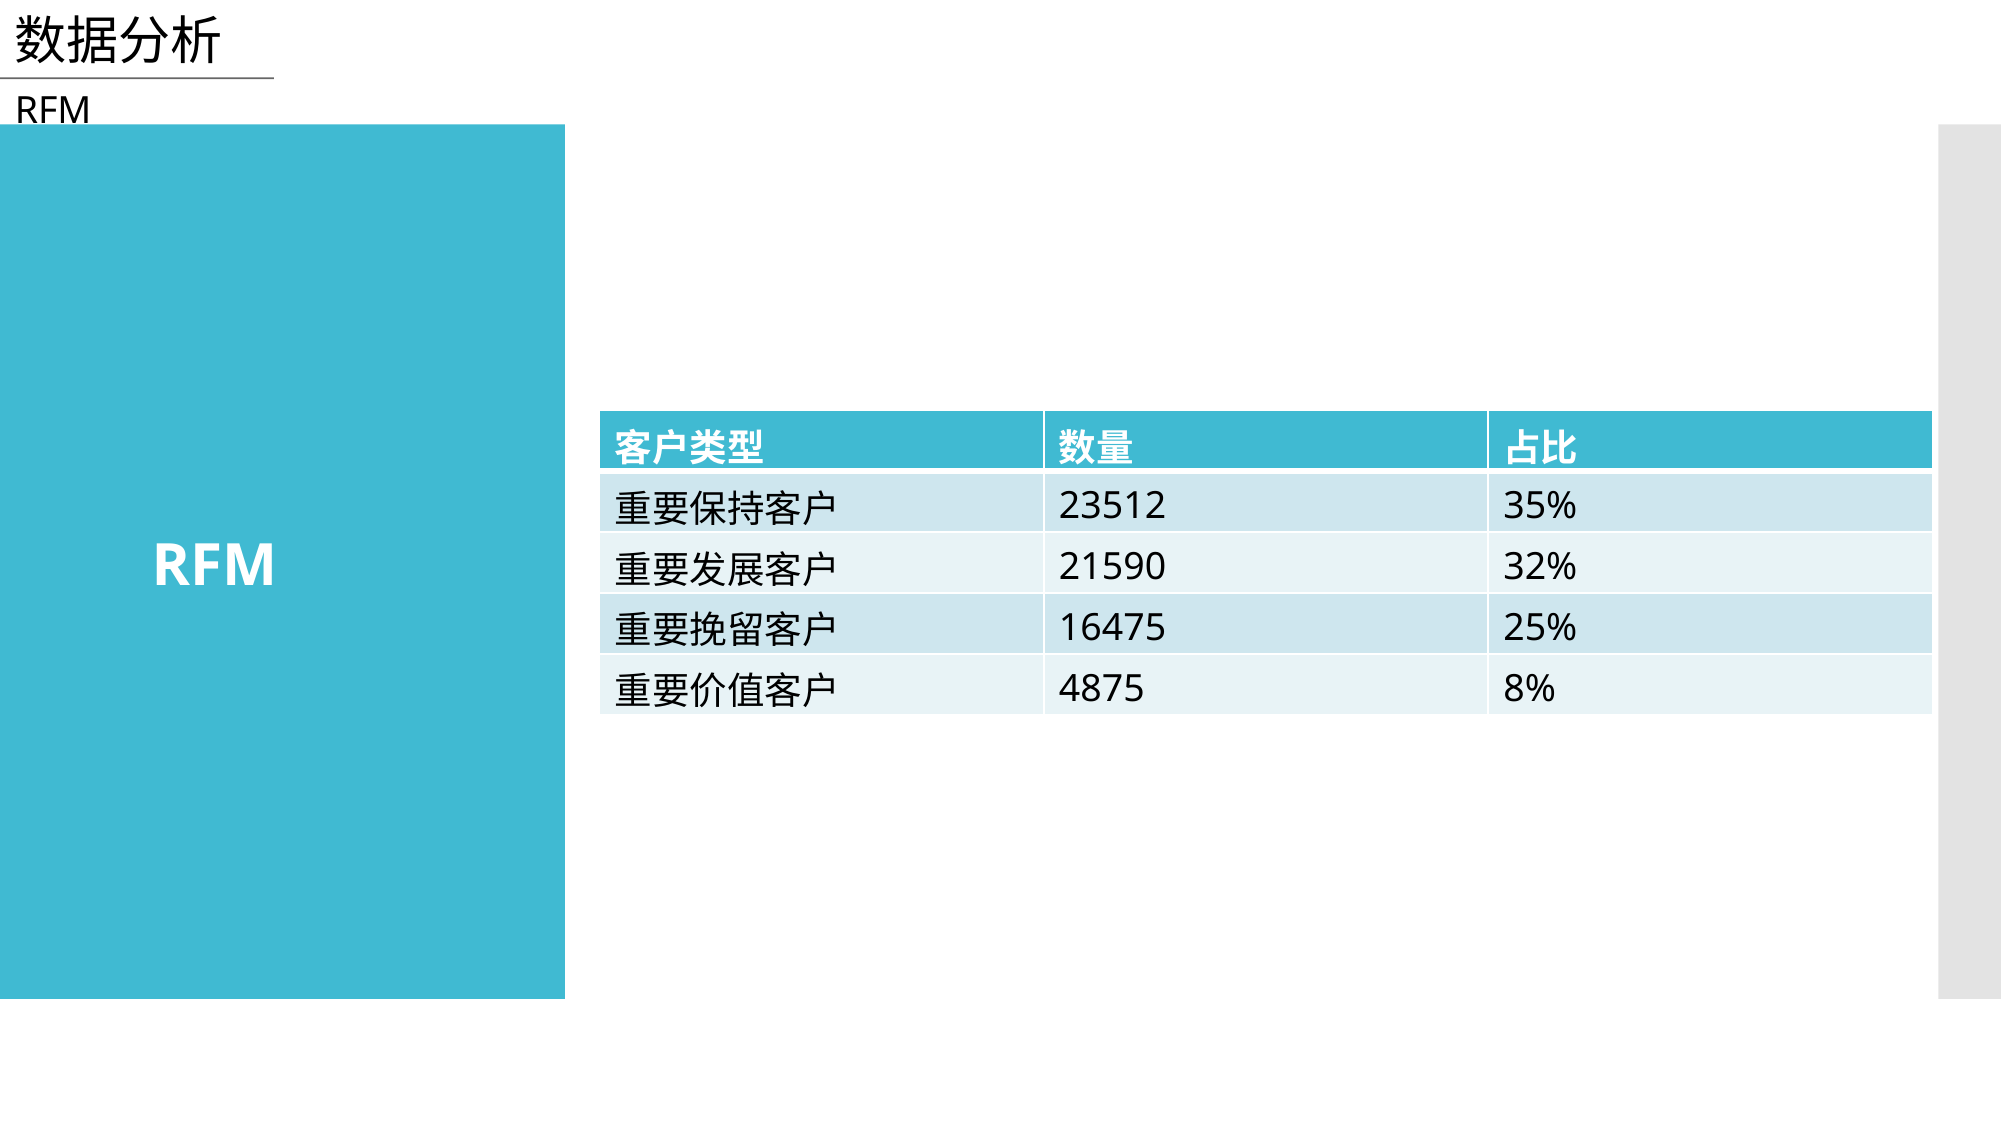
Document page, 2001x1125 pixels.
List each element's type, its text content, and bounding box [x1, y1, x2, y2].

table_cell 4875 [1045, 655, 1487, 714]
table_header 客户类型 [600, 411, 1043, 468]
text_box 数据分析 [0, 0, 274, 77]
text_box RFM [136, 519, 437, 605]
table_cell 35% [1489, 474, 1932, 531]
text_box RFM [0, 78, 300, 138]
table_cell 21590 [1045, 533, 1487, 592]
table_cell 重要保持客户 [600, 474, 1043, 531]
table_cell 重要挽留客户 [600, 594, 1043, 653]
table_header 数量 [1045, 411, 1487, 468]
table_cell 8% [1489, 655, 1932, 714]
table_cell 重要价值客户 [600, 655, 1043, 714]
table_cell 重要发展客户 [600, 533, 1043, 592]
table_cell 25% [1489, 594, 1932, 653]
table_cell 23512 [1045, 474, 1487, 531]
table_cell 32% [1489, 533, 1932, 592]
table_cell 16475 [1045, 594, 1487, 653]
table_header 占比 [1489, 411, 1932, 468]
